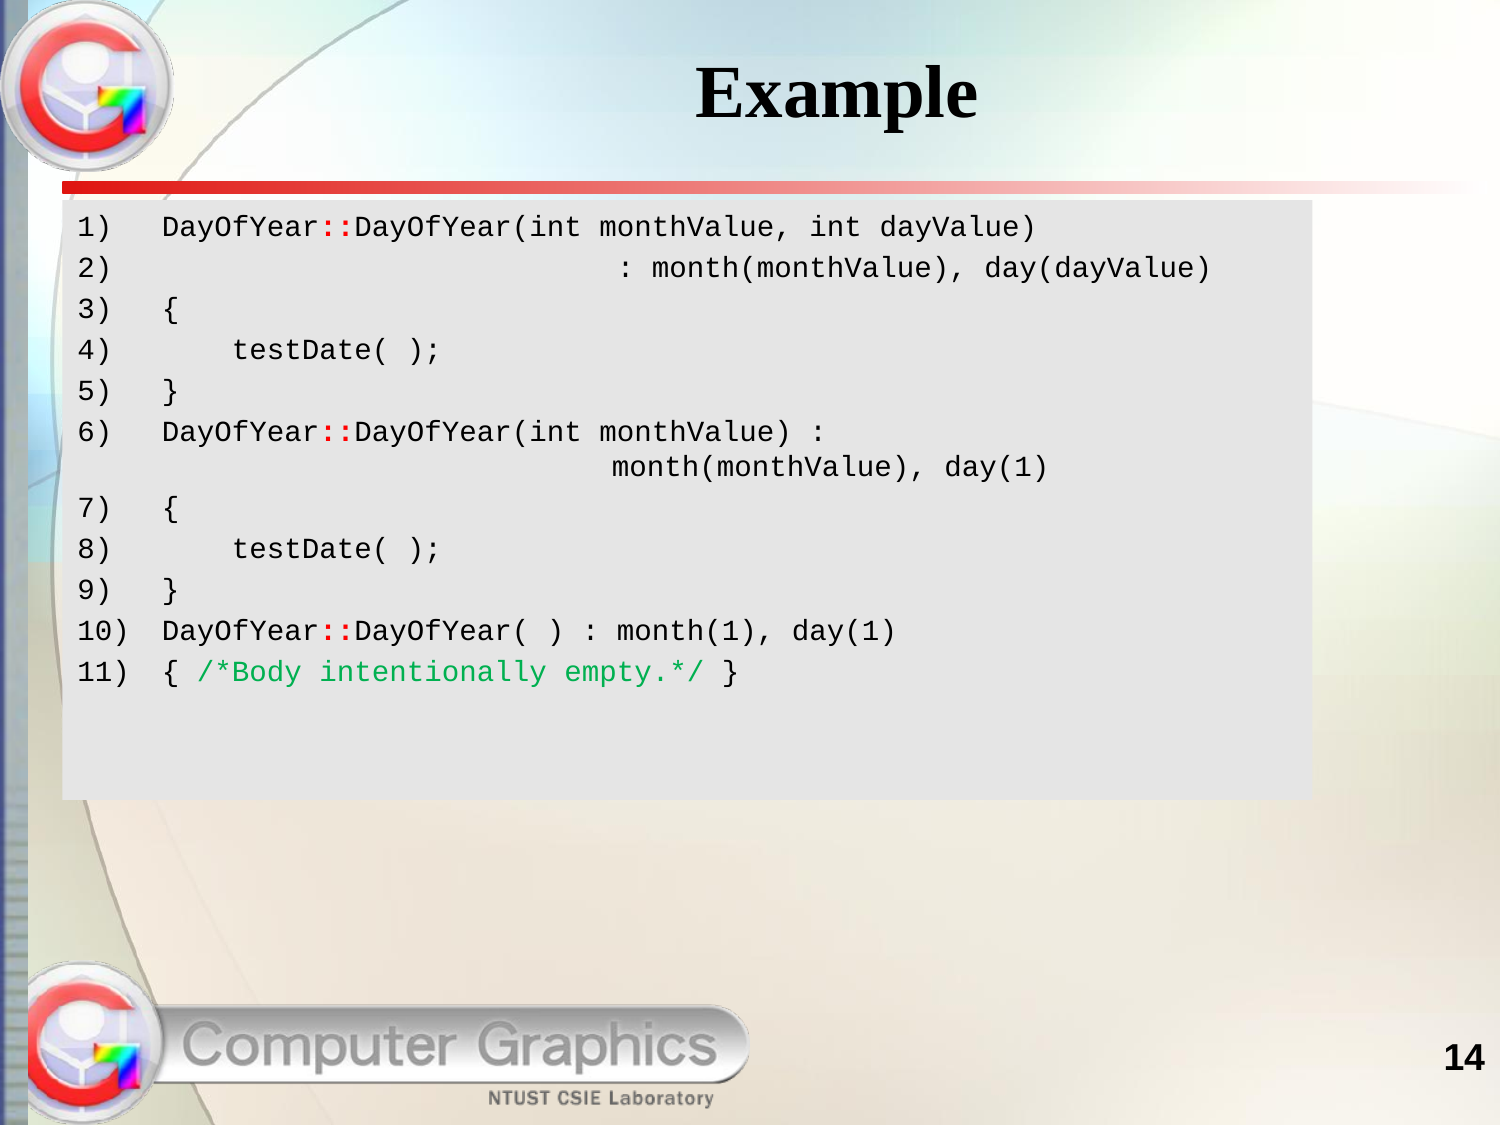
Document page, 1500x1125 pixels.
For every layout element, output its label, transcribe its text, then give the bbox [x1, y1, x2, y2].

picture [0, 0, 1500, 1125]
slide_number 14 [1187, 1025, 1500, 1063]
title Example [174, 0, 1500, 175]
list DayOfYear::DayOfYear(int monthValue, int dayValue) : month(monthValue), day(dayValue) { testDate( ); } DayOfYear::DayOfYear(int monthValue) : month(monthValue), day(1) { testDate( ); } DayOfYear::DayOfYear( ) : month(1), day(1) { /*Body intentionally empty.*/ } [62, 200, 1313, 800]
